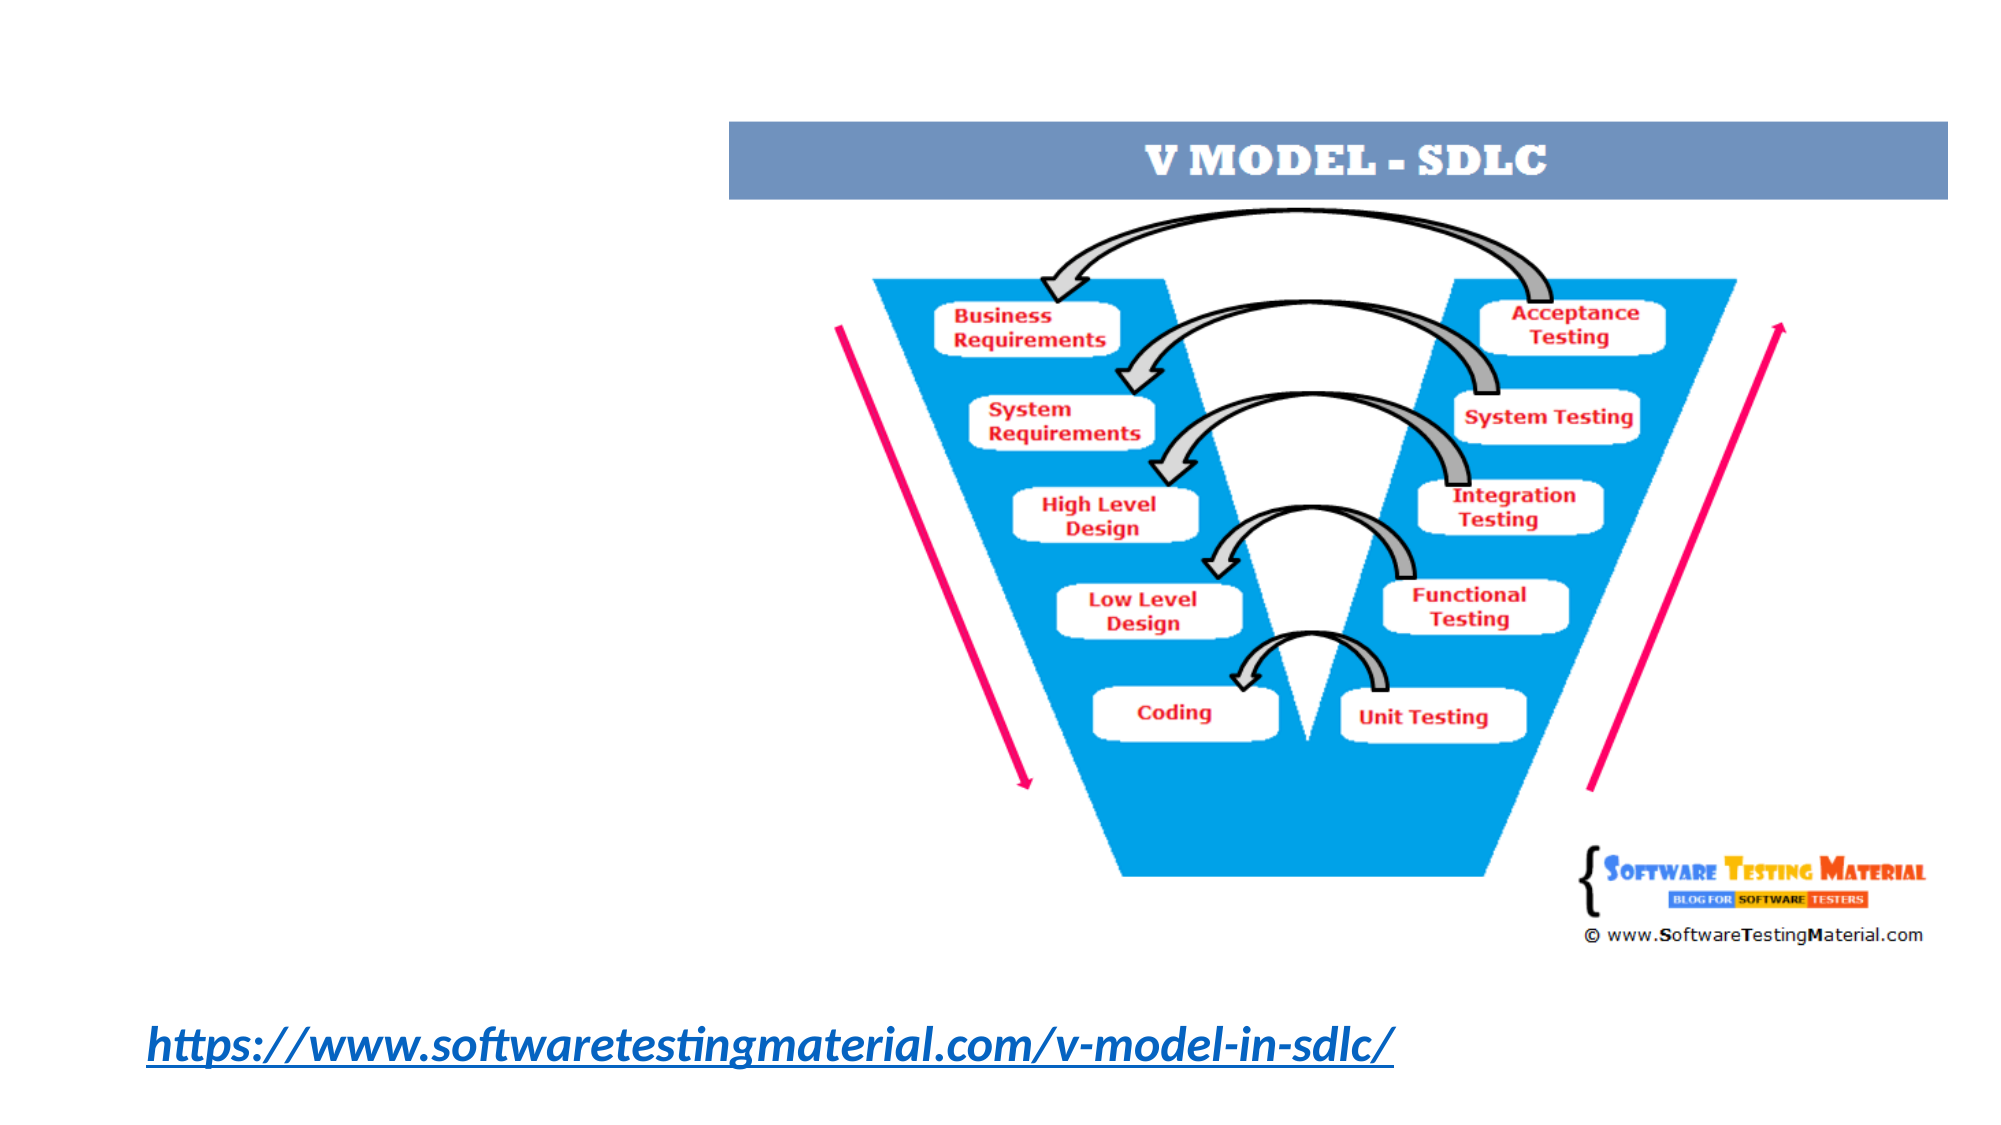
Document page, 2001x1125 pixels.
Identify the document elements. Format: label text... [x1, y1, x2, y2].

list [729, 63, 1948, 960]
text_box https://www.softwaretestingmaterial.com/v-model-in-sdlc/ [131, 1004, 1530, 1080]
